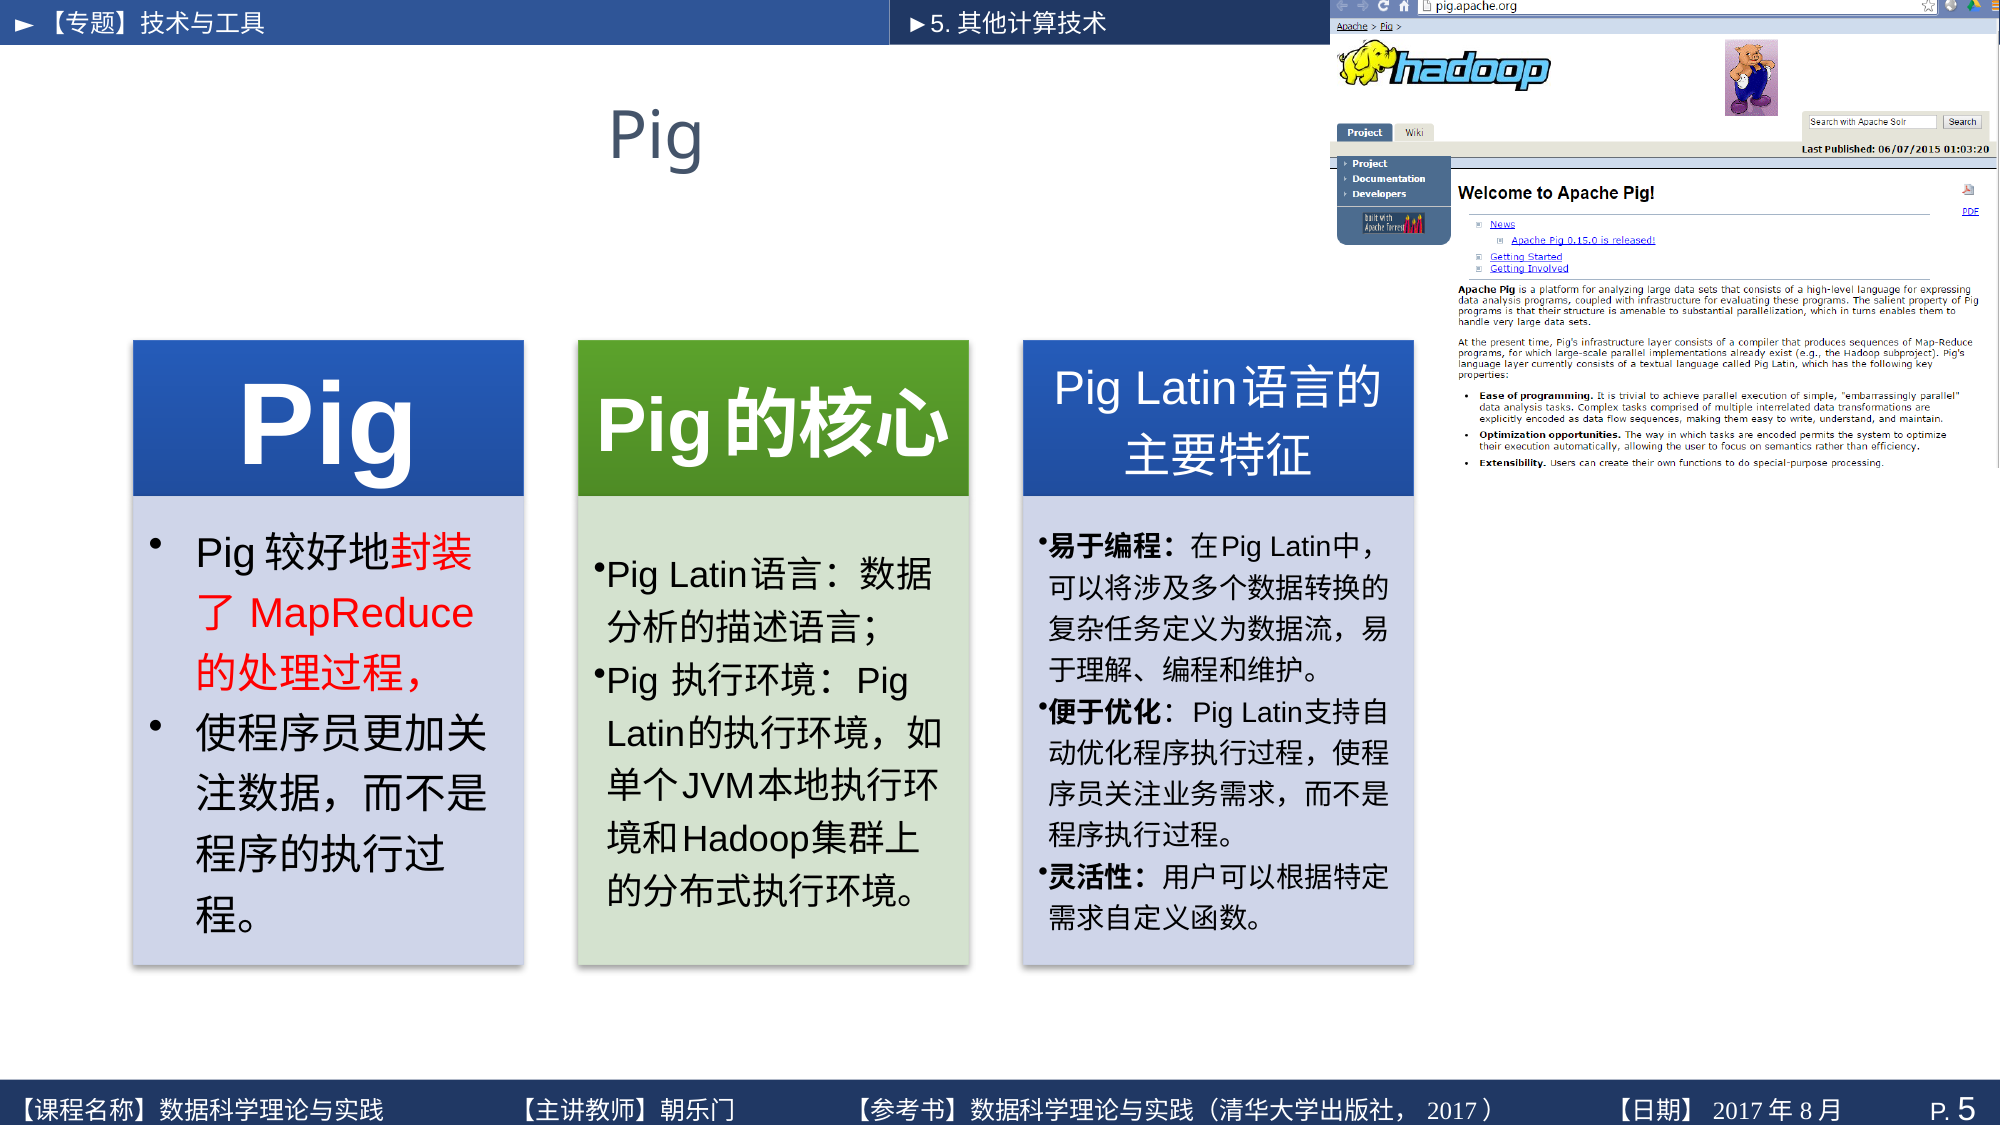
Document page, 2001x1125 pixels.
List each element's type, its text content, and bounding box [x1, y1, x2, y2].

list ►5.其他计算技术 [890, 0, 1249, 43]
list ►【专题】技术与工具 [0, 0, 725, 43]
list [133, 246, 1414, 1059]
picture [1330, 0, 1999, 468]
title Pig [64, 64, 1249, 200]
